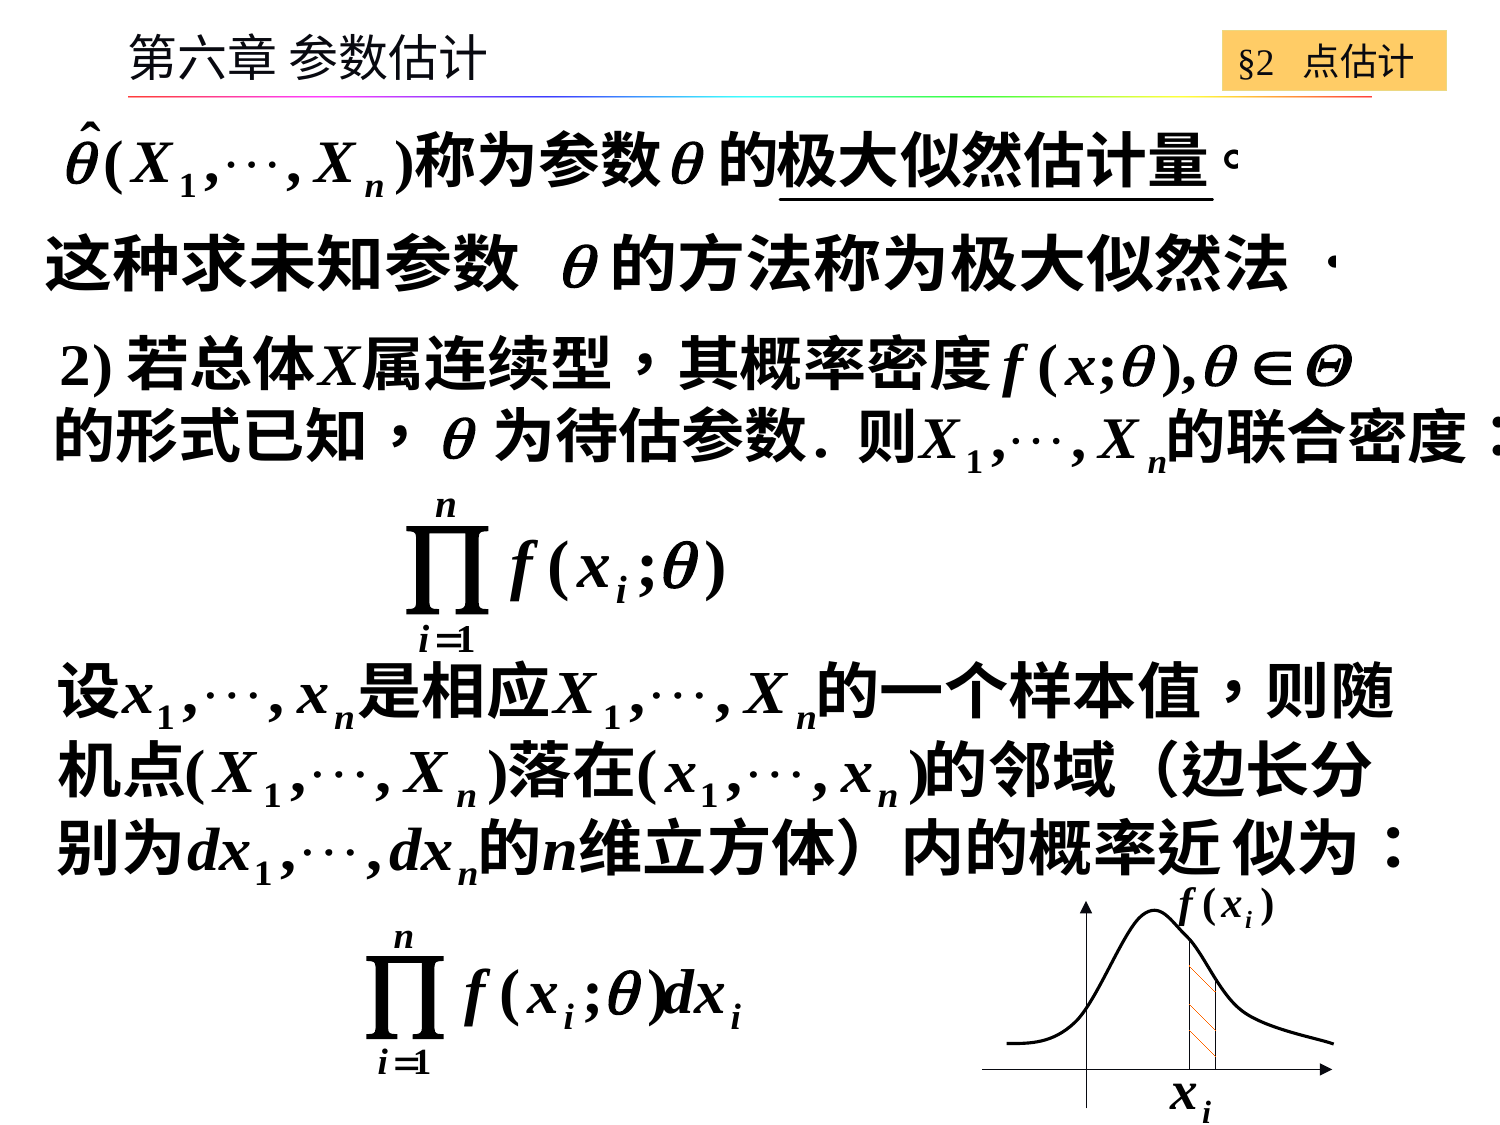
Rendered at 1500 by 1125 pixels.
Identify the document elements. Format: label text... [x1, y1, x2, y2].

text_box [128, 96, 1372, 101]
text_box §2 点估计 [1222, 30, 1447, 91]
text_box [49, 324, 1366, 483]
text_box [36, 224, 1337, 313]
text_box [851, 399, 1500, 489]
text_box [355, 907, 795, 1088]
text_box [57, 112, 1238, 213]
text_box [394, 474, 738, 648]
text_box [981, 874, 1333, 1125]
text_box 第六章 参数估计 [112, 37, 1388, 75]
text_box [49, 649, 1413, 900]
